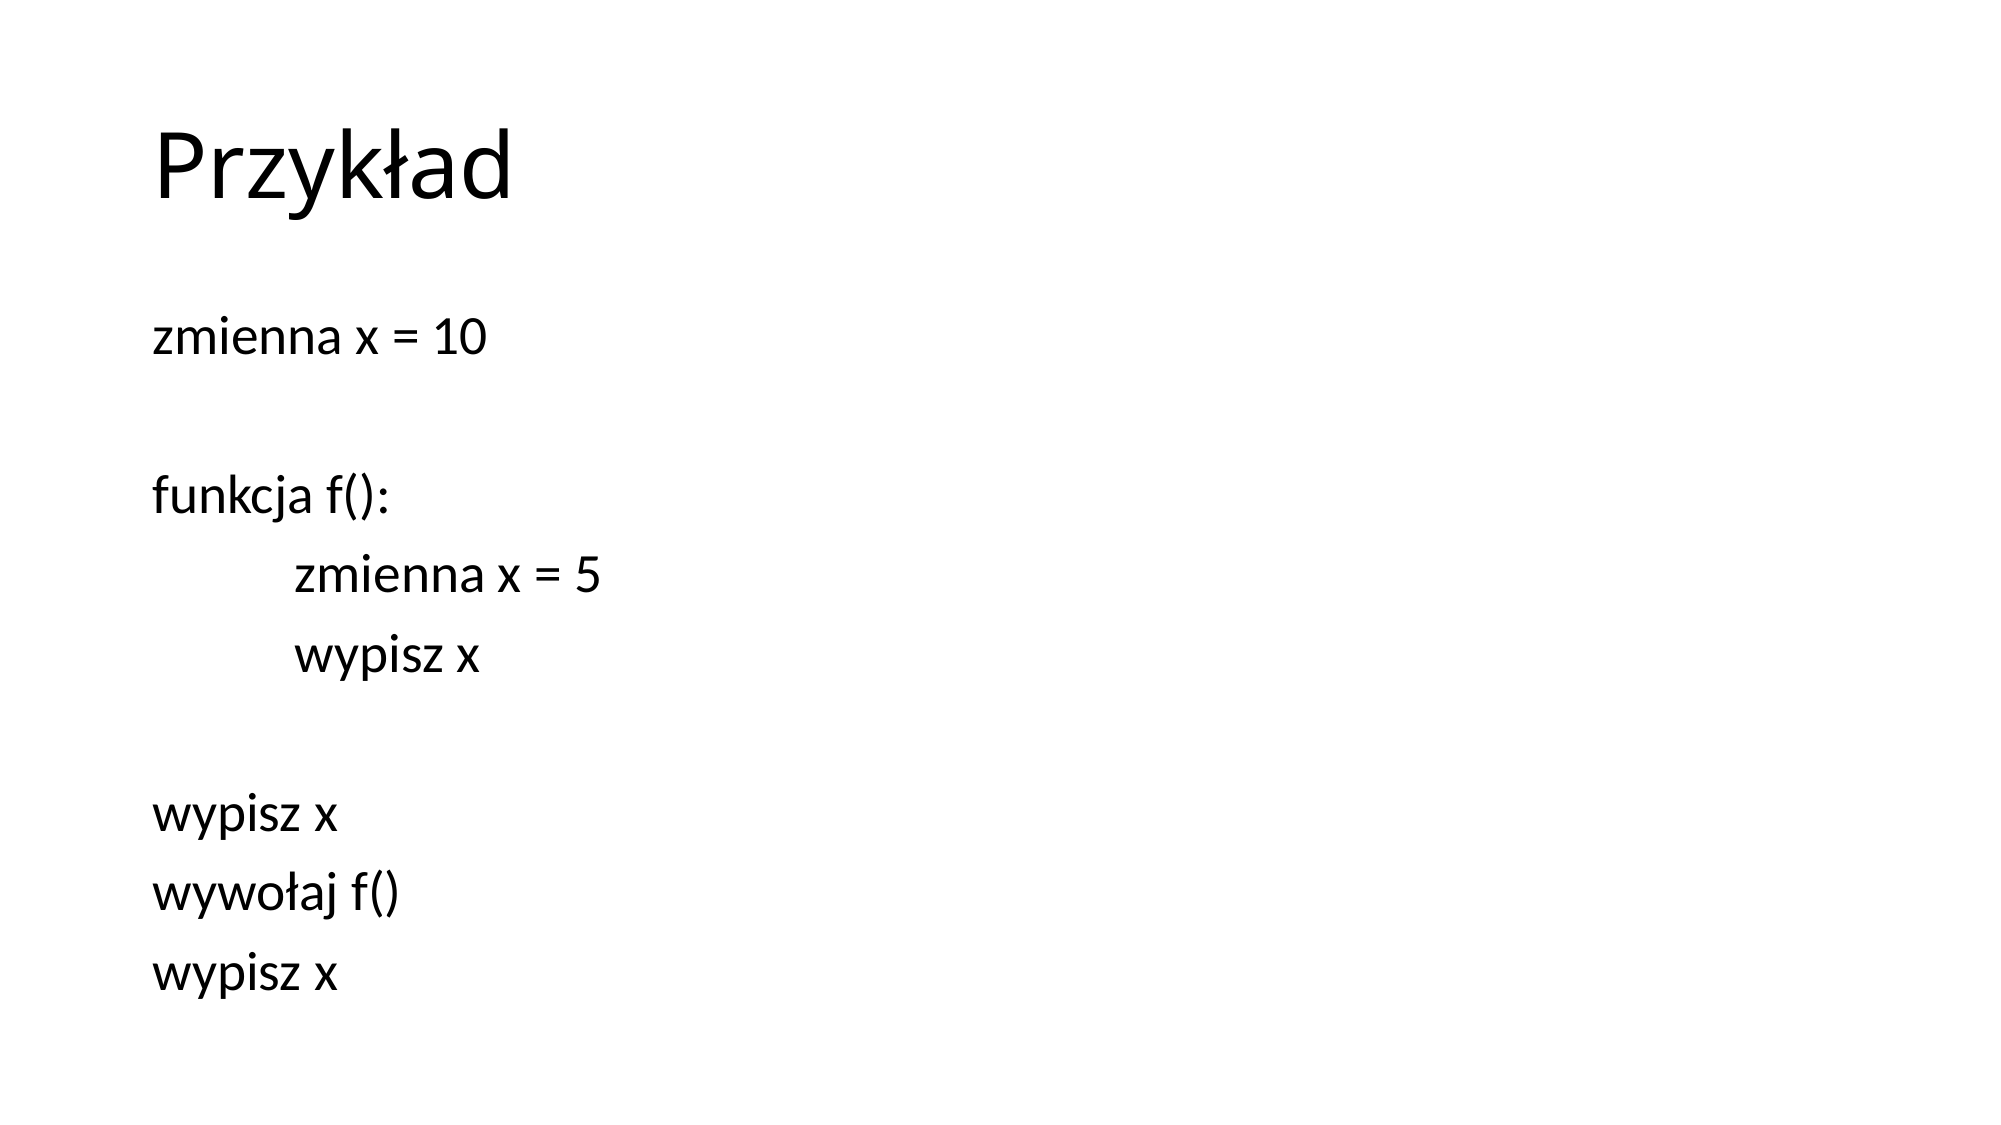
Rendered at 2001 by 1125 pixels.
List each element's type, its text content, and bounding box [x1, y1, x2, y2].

title Przykład [137, 59, 1863, 278]
list zmienna x = 10 funkcja f(): zmienna x = 5 wypisz x wypisz x wywołaj f() wypisz x [137, 299, 1863, 1014]
